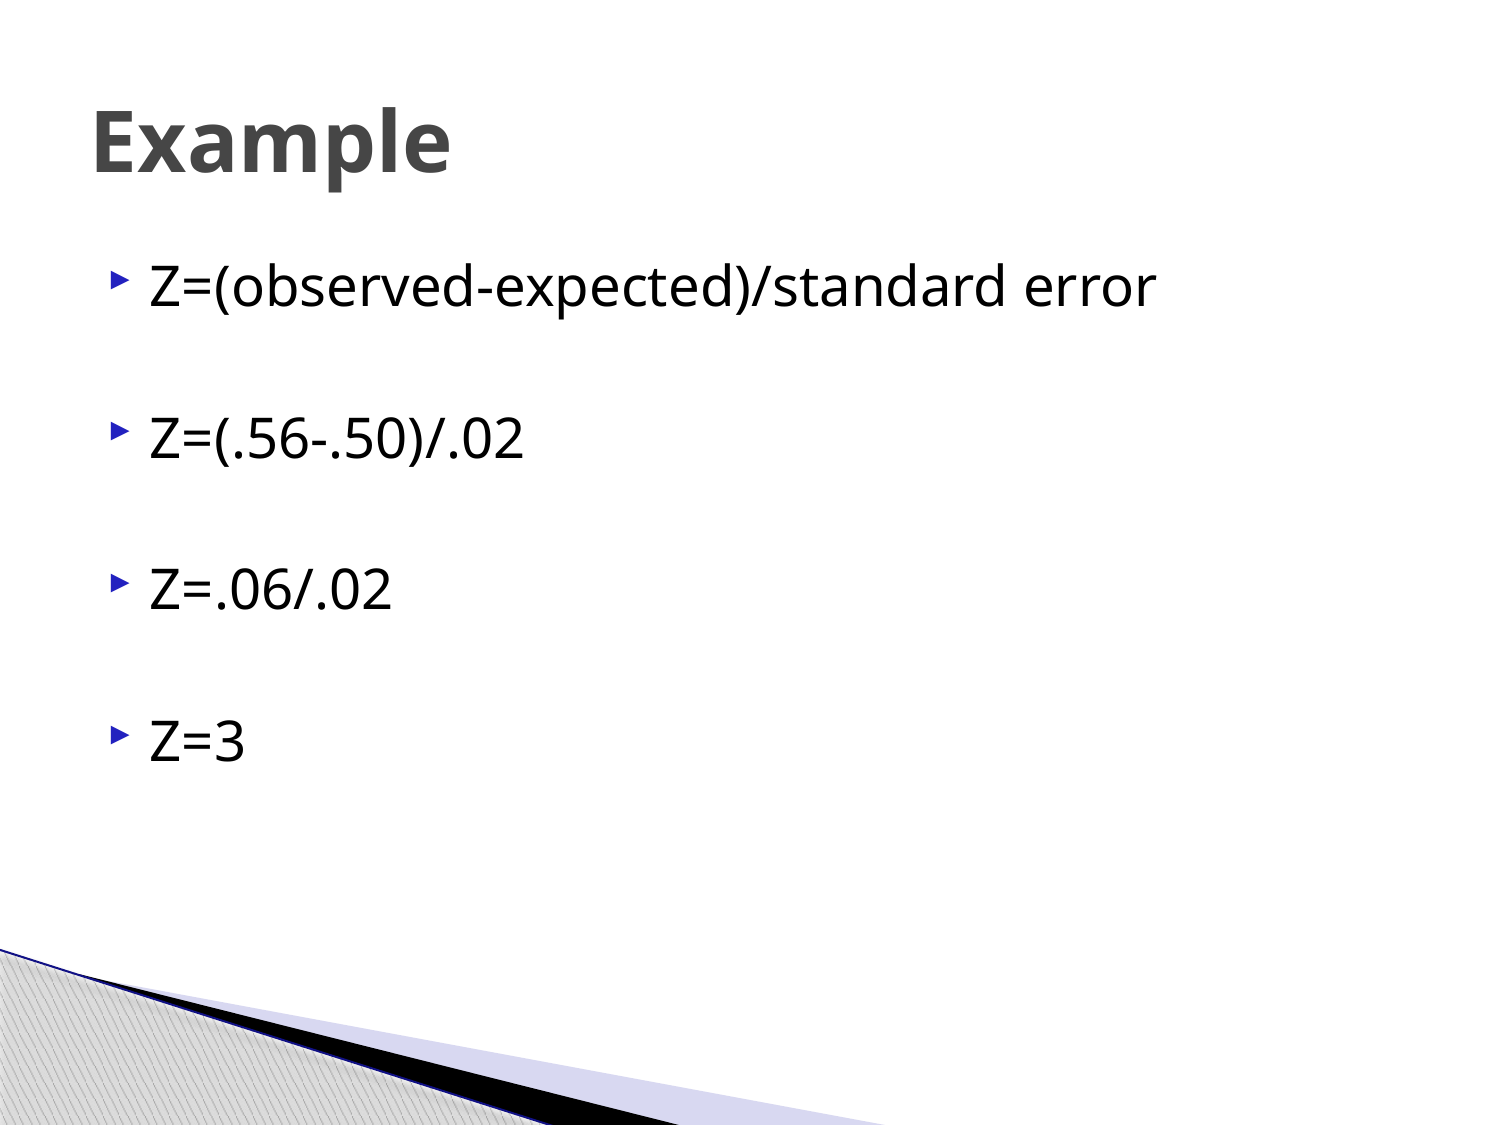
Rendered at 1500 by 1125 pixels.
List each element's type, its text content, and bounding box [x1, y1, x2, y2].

title Example [75, 45, 1425, 233]
list Z=(observed-expected)/standard error Z=(.56-.50)/.02 Z=.06/.02 Z=3 [75, 243, 1425, 986]
